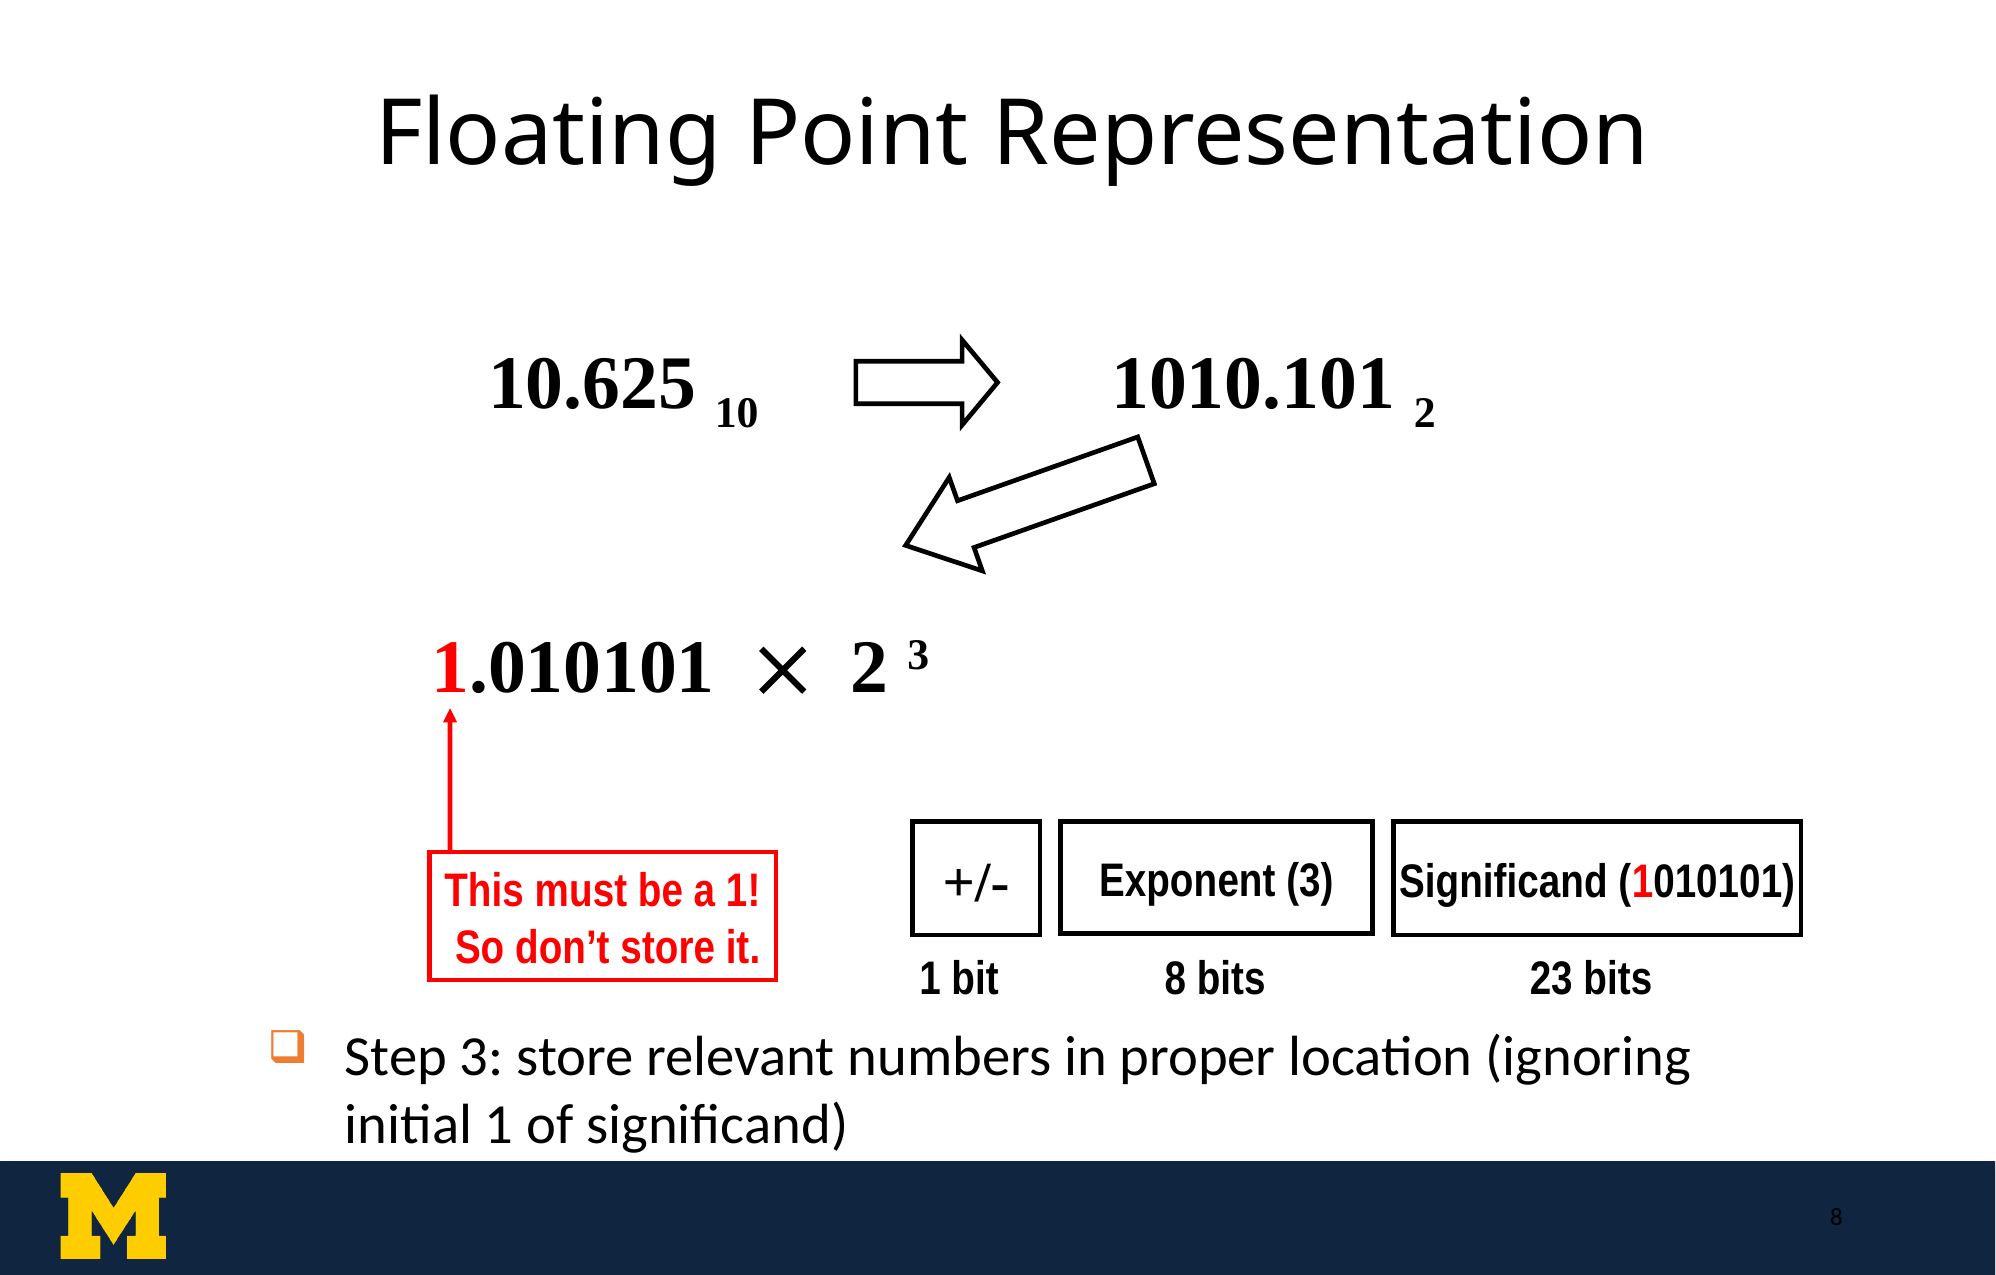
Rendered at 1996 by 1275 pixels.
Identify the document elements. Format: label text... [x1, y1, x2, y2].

text_box [855, 339, 998, 425]
text_box 1.010101  2 3 [416, 609, 984, 715]
text_box 10.625 10 [473, 325, 789, 444]
text_box Step 3: store relevant numbers in proper location (ignoring initial 1 of significand) [252, 1011, 1791, 1250]
text_box [905, 436, 1155, 571]
slide_number 8 [1791, 1181, 1858, 1250]
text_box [903, 821, 1802, 1013]
title Floating Point Representation [360, 56, 1848, 213]
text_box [427, 708, 778, 982]
text_box 1010.101 2 [1096, 325, 1593, 444]
